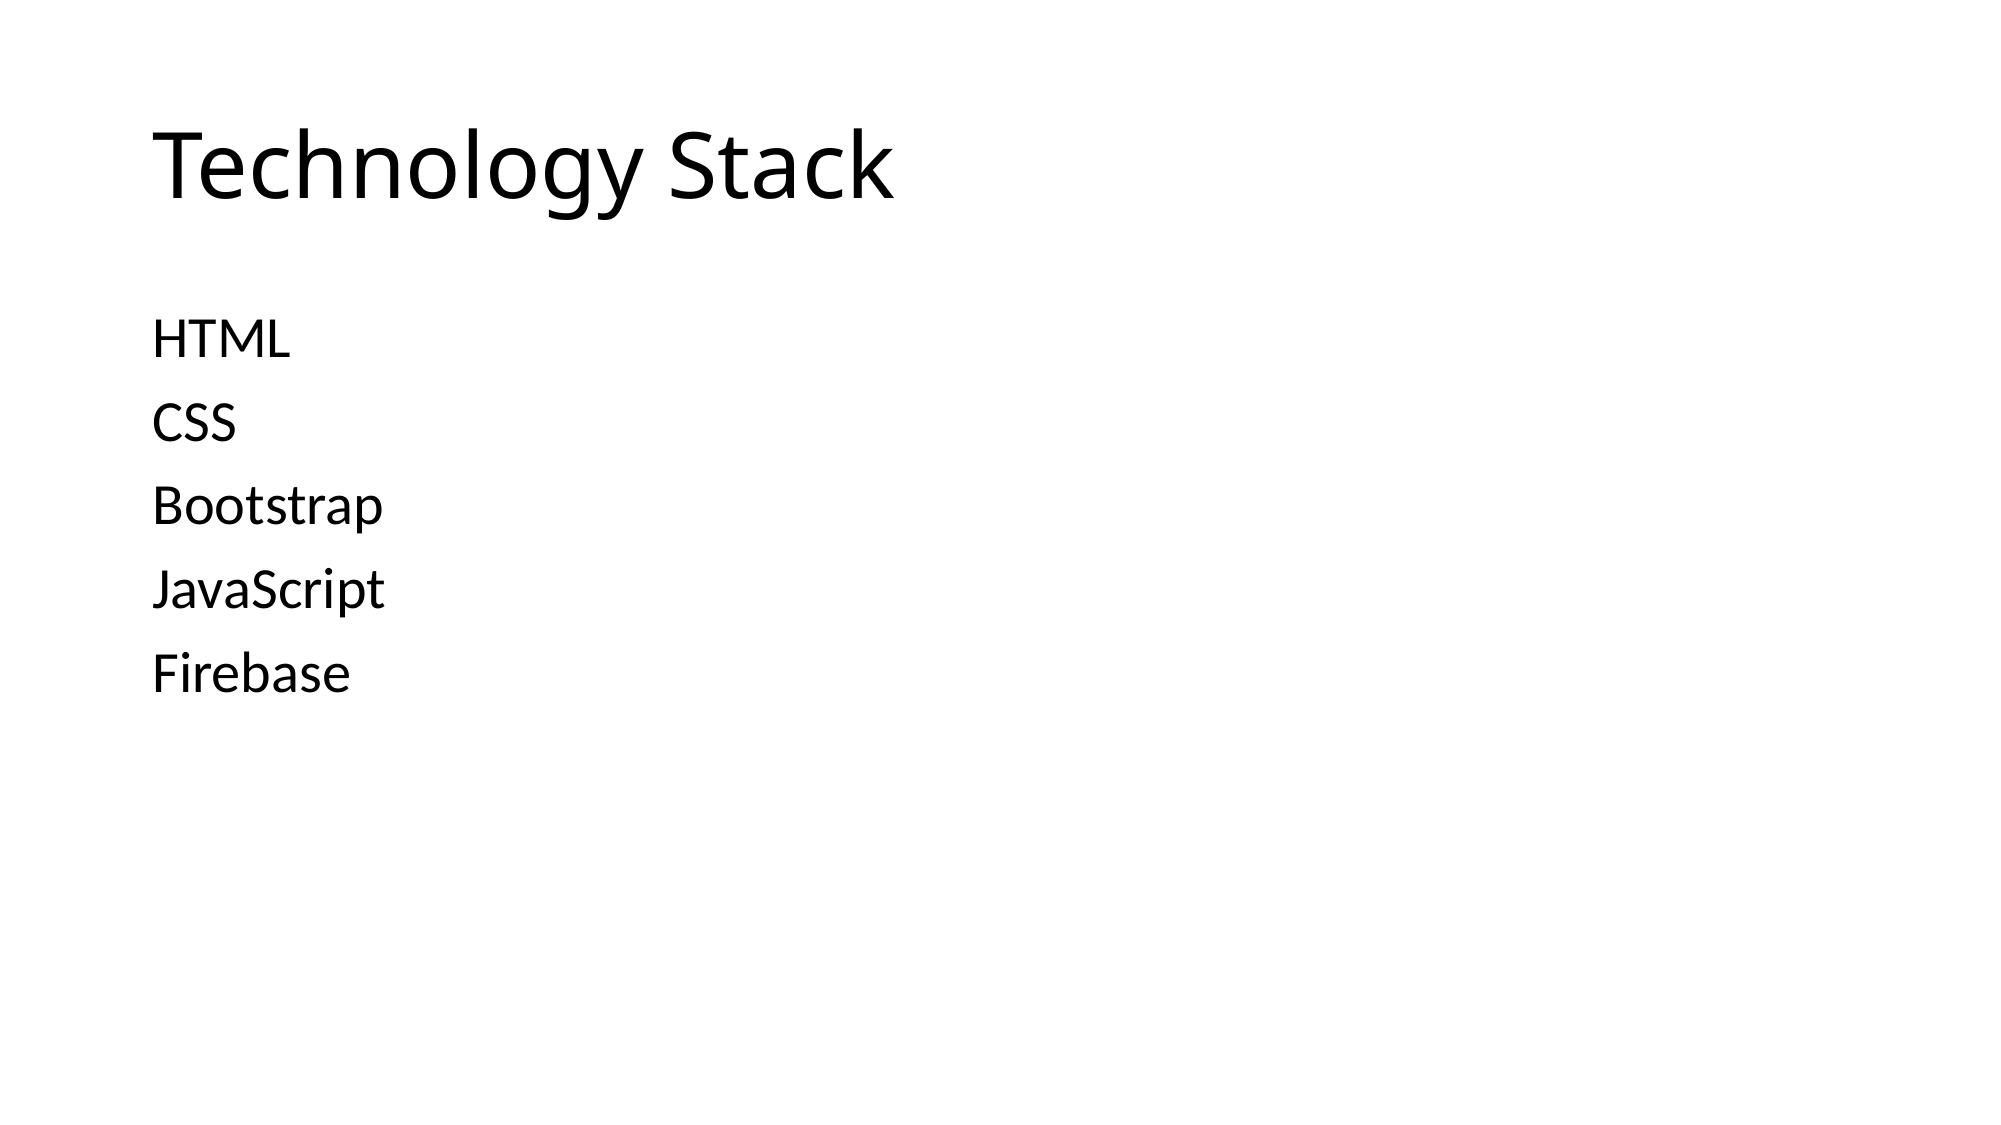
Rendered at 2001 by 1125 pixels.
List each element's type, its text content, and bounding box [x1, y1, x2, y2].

title Technology Stack [137, 59, 1863, 278]
list HTML CSS Bootstrap JavaScript Firebase [137, 299, 1863, 1014]
